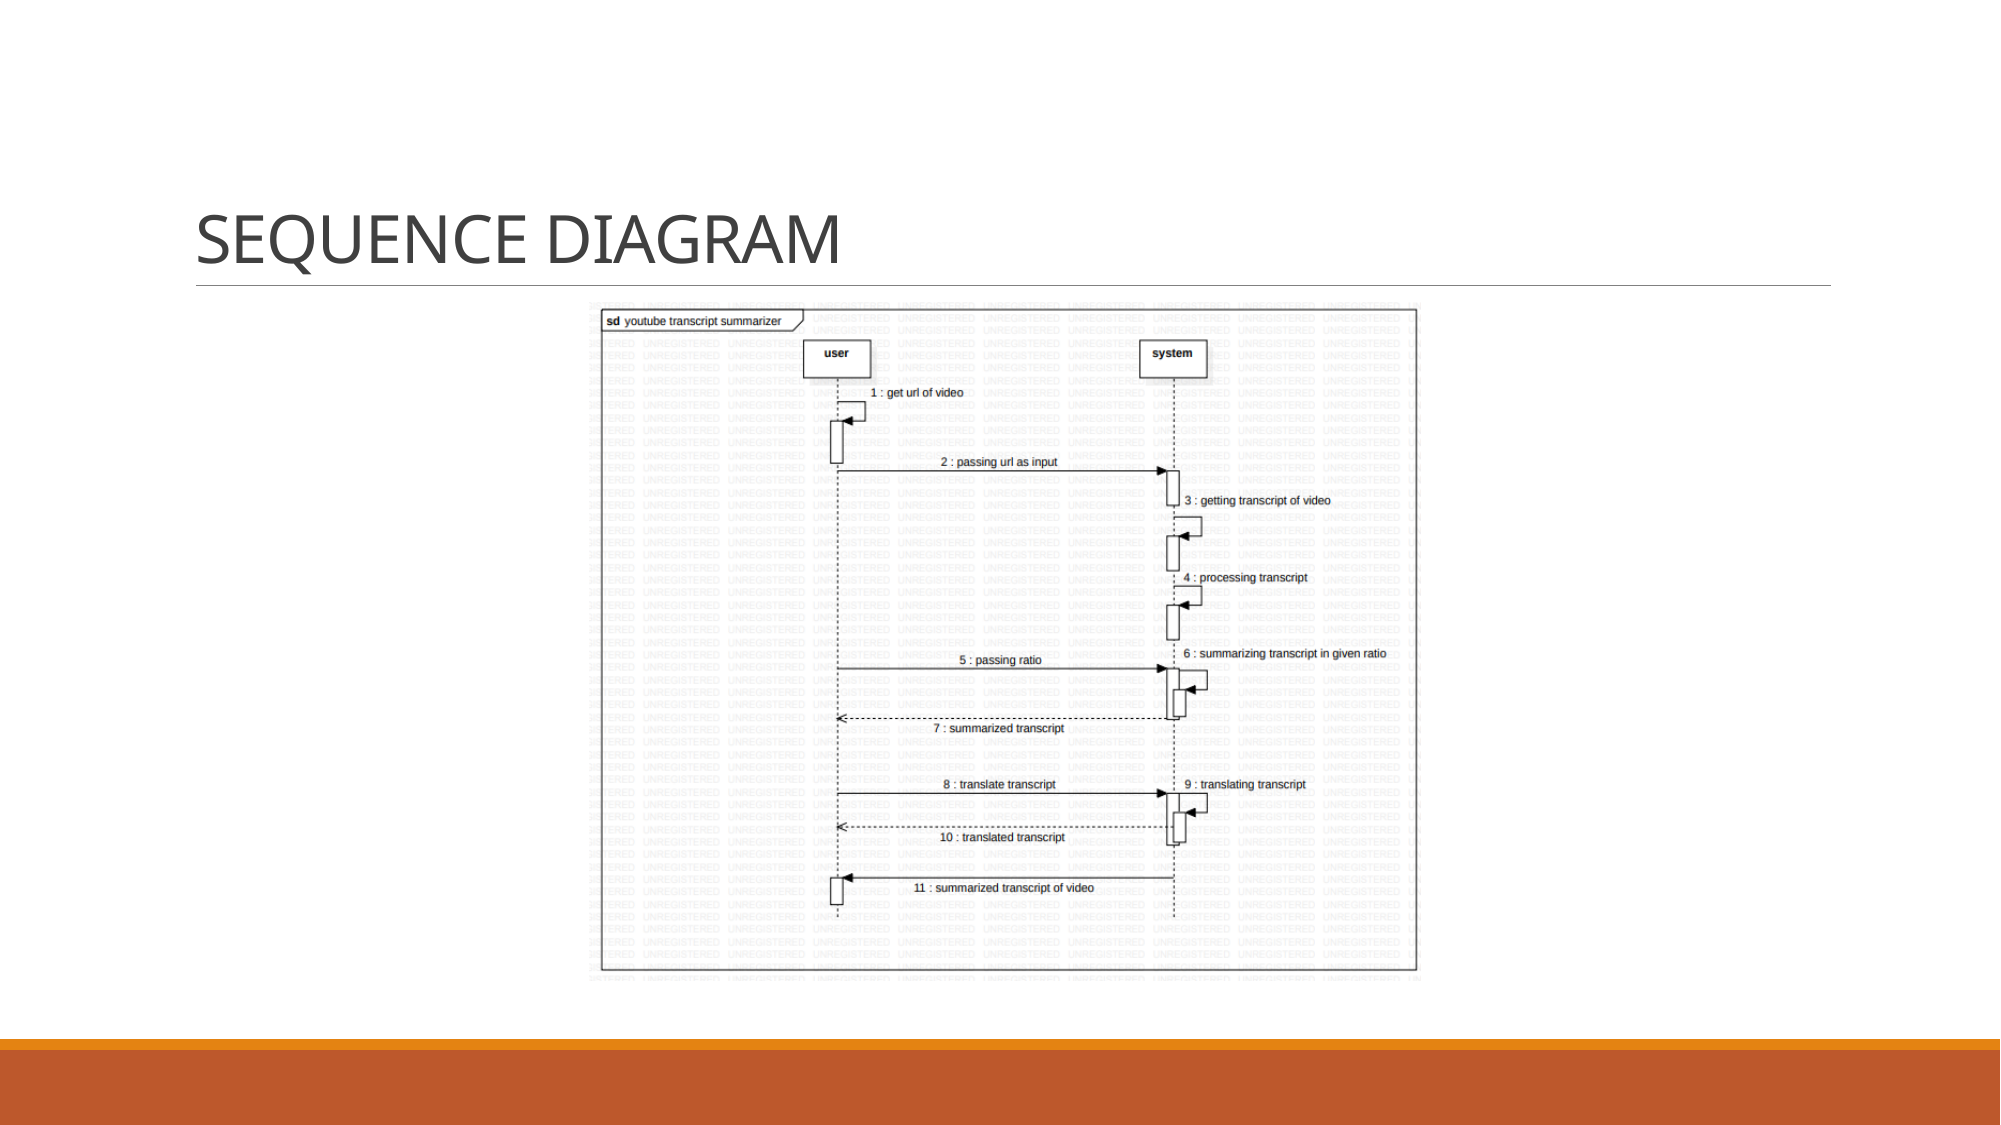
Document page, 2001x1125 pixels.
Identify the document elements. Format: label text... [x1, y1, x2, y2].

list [588, 302, 1421, 982]
title SEQUENCE DIAGRAM [180, 47, 1830, 285]
